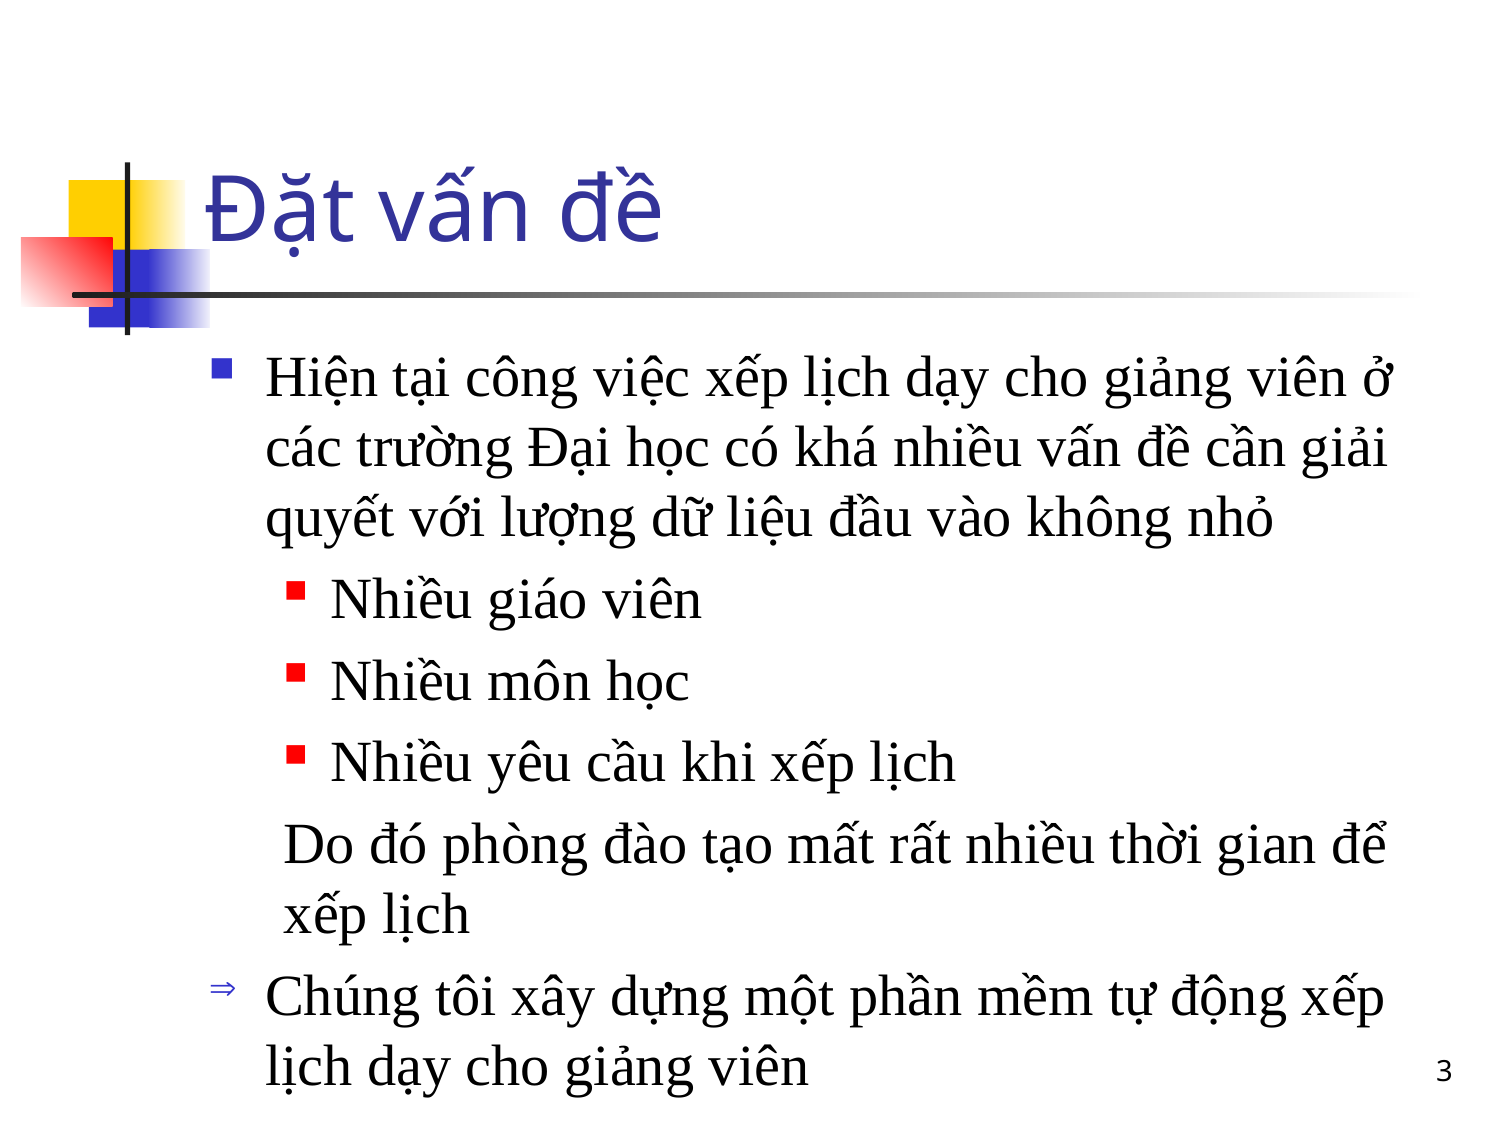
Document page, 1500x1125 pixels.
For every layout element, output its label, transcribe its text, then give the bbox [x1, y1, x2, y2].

title Đặt vấn đề [188, 35, 1468, 268]
slide_number 3 [1155, 1024, 1468, 1100]
list Hiện tại công việc xếp lịch dạy cho giảng viên ở các trường Đại học có khá nhiều vấn đề cần giải quyết với lượng dữ liệu đầu vào không nhỏ Nhiều giáo viên Nhiều môn học Nhiều yêu cầu khi xếp lịch Do đó phòng đào tạo mất rất nhiều thời gian để xếp lịch Chúng tôi xây dựng một phần mềm tự động xếp lịch dạy cho giảng viên [193, 331, 1469, 1100]
